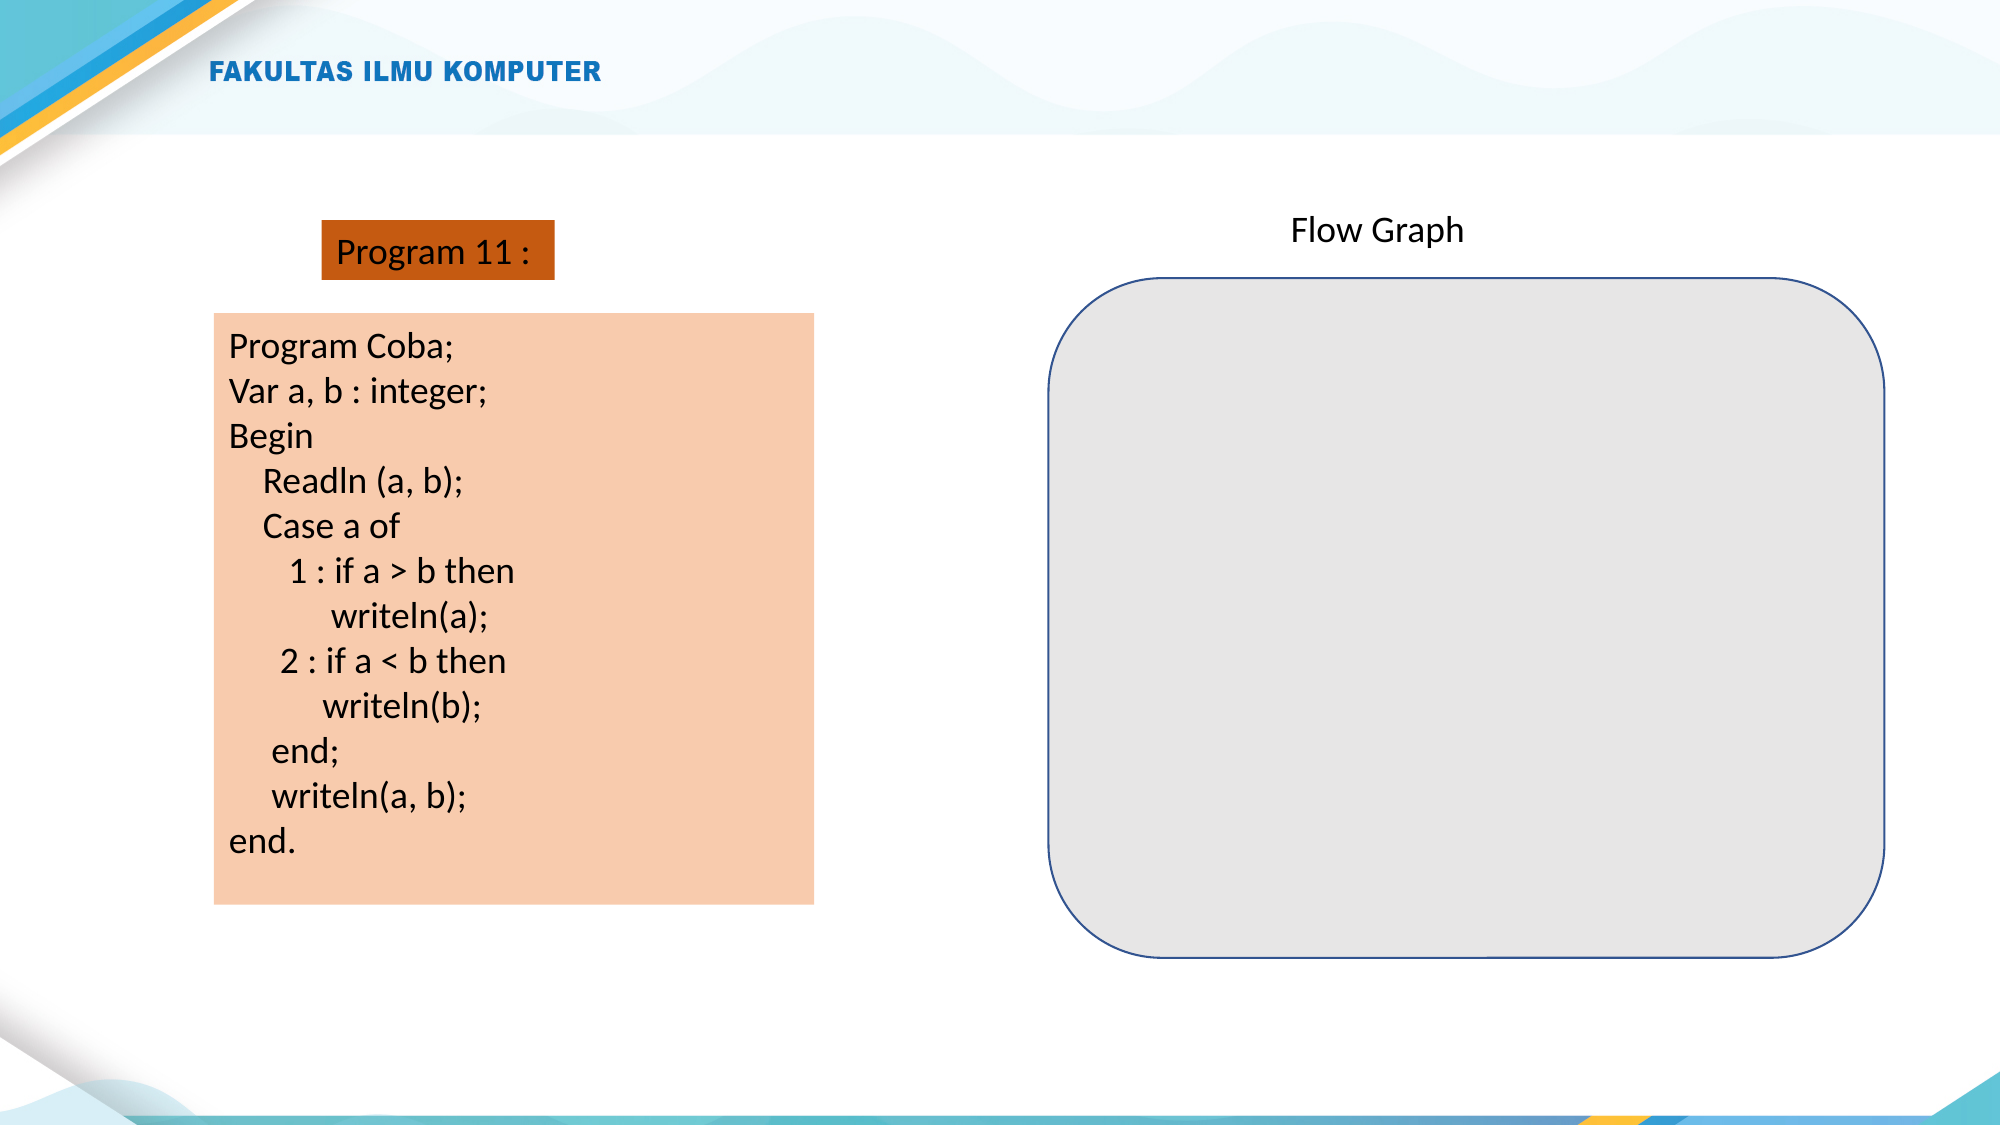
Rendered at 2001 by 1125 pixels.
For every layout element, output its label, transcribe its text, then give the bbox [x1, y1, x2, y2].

text_box Program 11 : [321, 220, 555, 280]
text_box Flow Graph [1276, 197, 1481, 258]
text_box [1047, 277, 1886, 959]
text_box Program Coba; Var a, b : integer; Begin Readln (a, b); Case a of 1 : if a > b then writeln(a); 2 : if a < b then writeln(b); end; writeln(a, b); end. [213, 313, 815, 905]
picture [0, 0, 2000, 1125]
